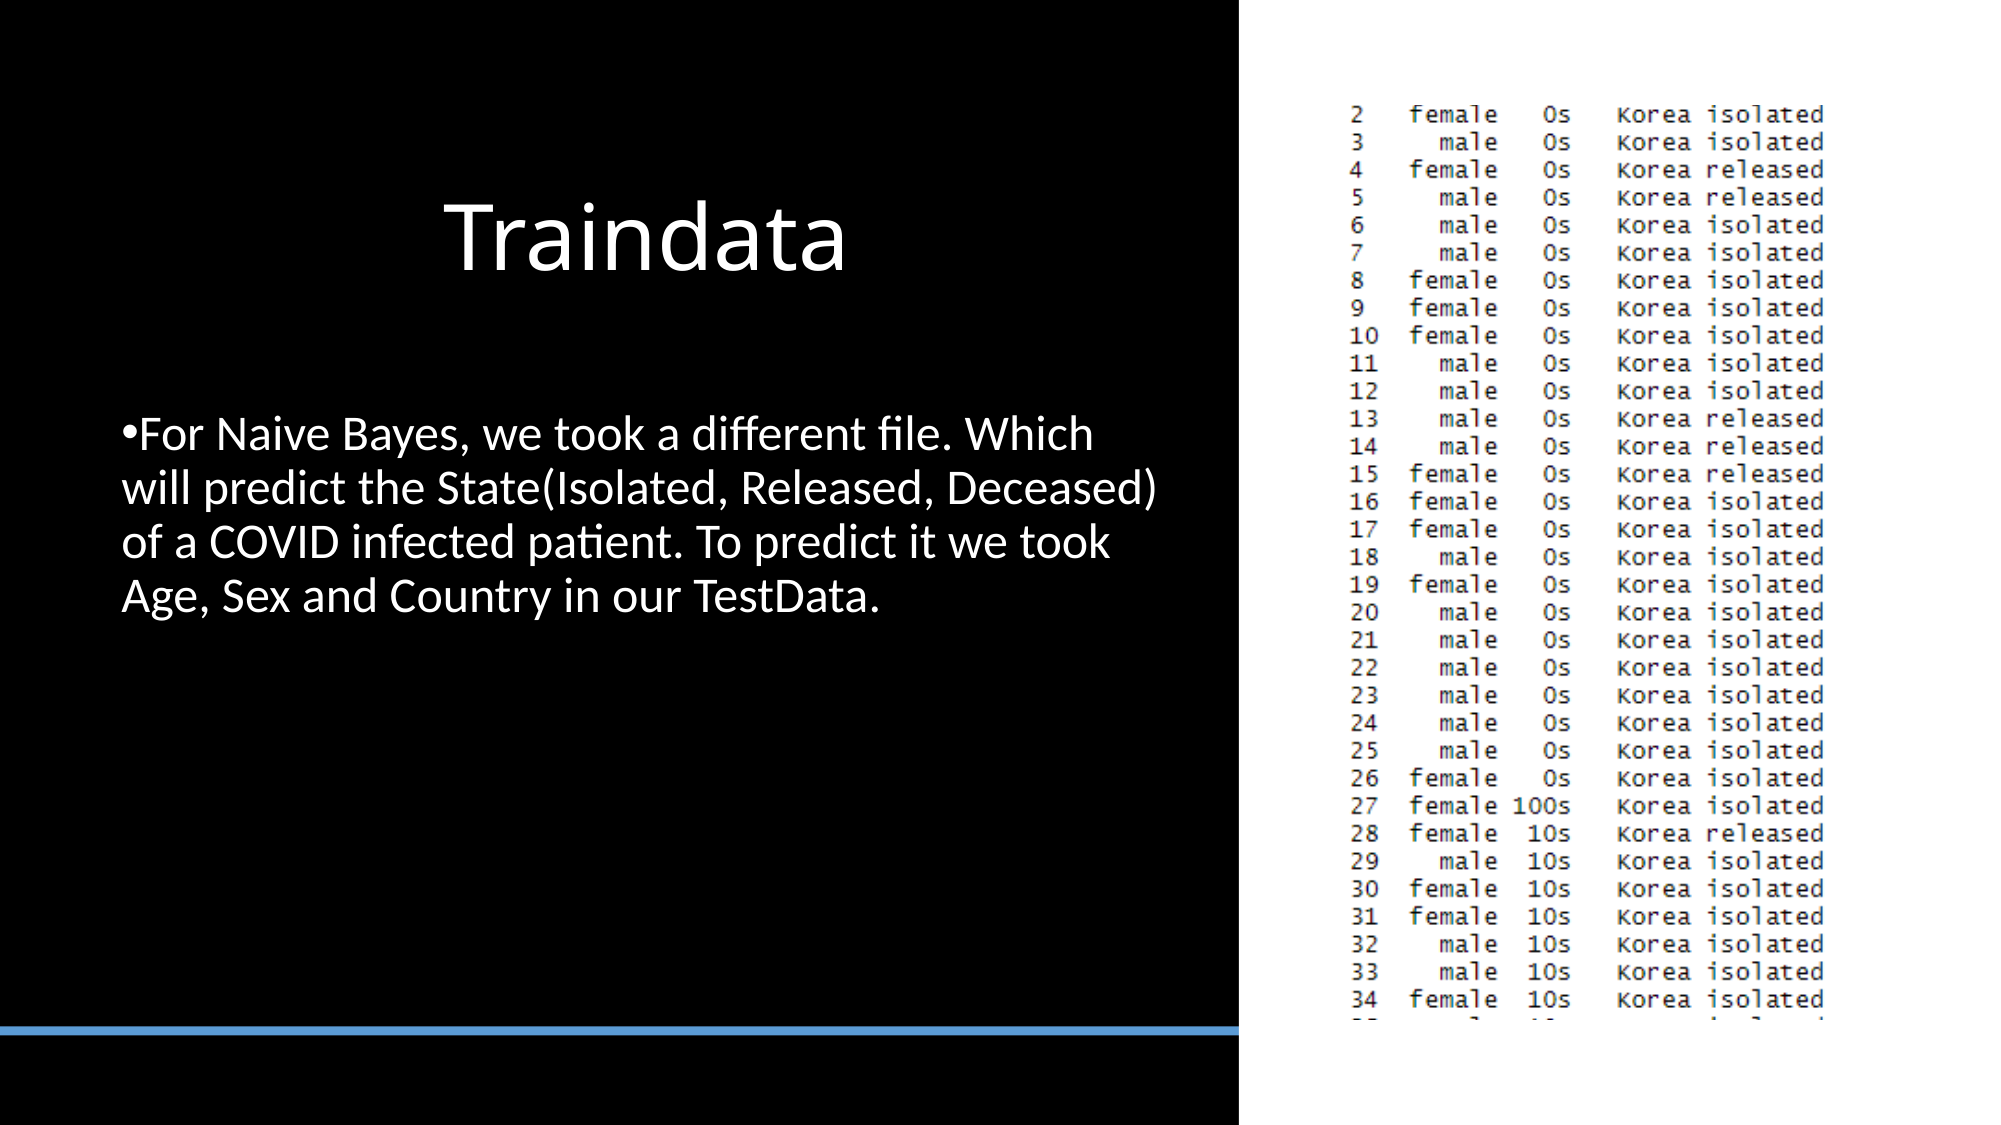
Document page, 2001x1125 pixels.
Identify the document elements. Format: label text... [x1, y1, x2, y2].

text_box [1238, 0, 2000, 1125]
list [1343, 104, 1895, 1020]
title Traindata [106, 103, 1187, 379]
text_box For Naive Bayes, we took a different file. Which will predict the State(Isolated, Released, Deceased) of a COVID infected patient. To predict it we took Age, Sex and Country in our TestData. [106, 399, 1187, 1021]
